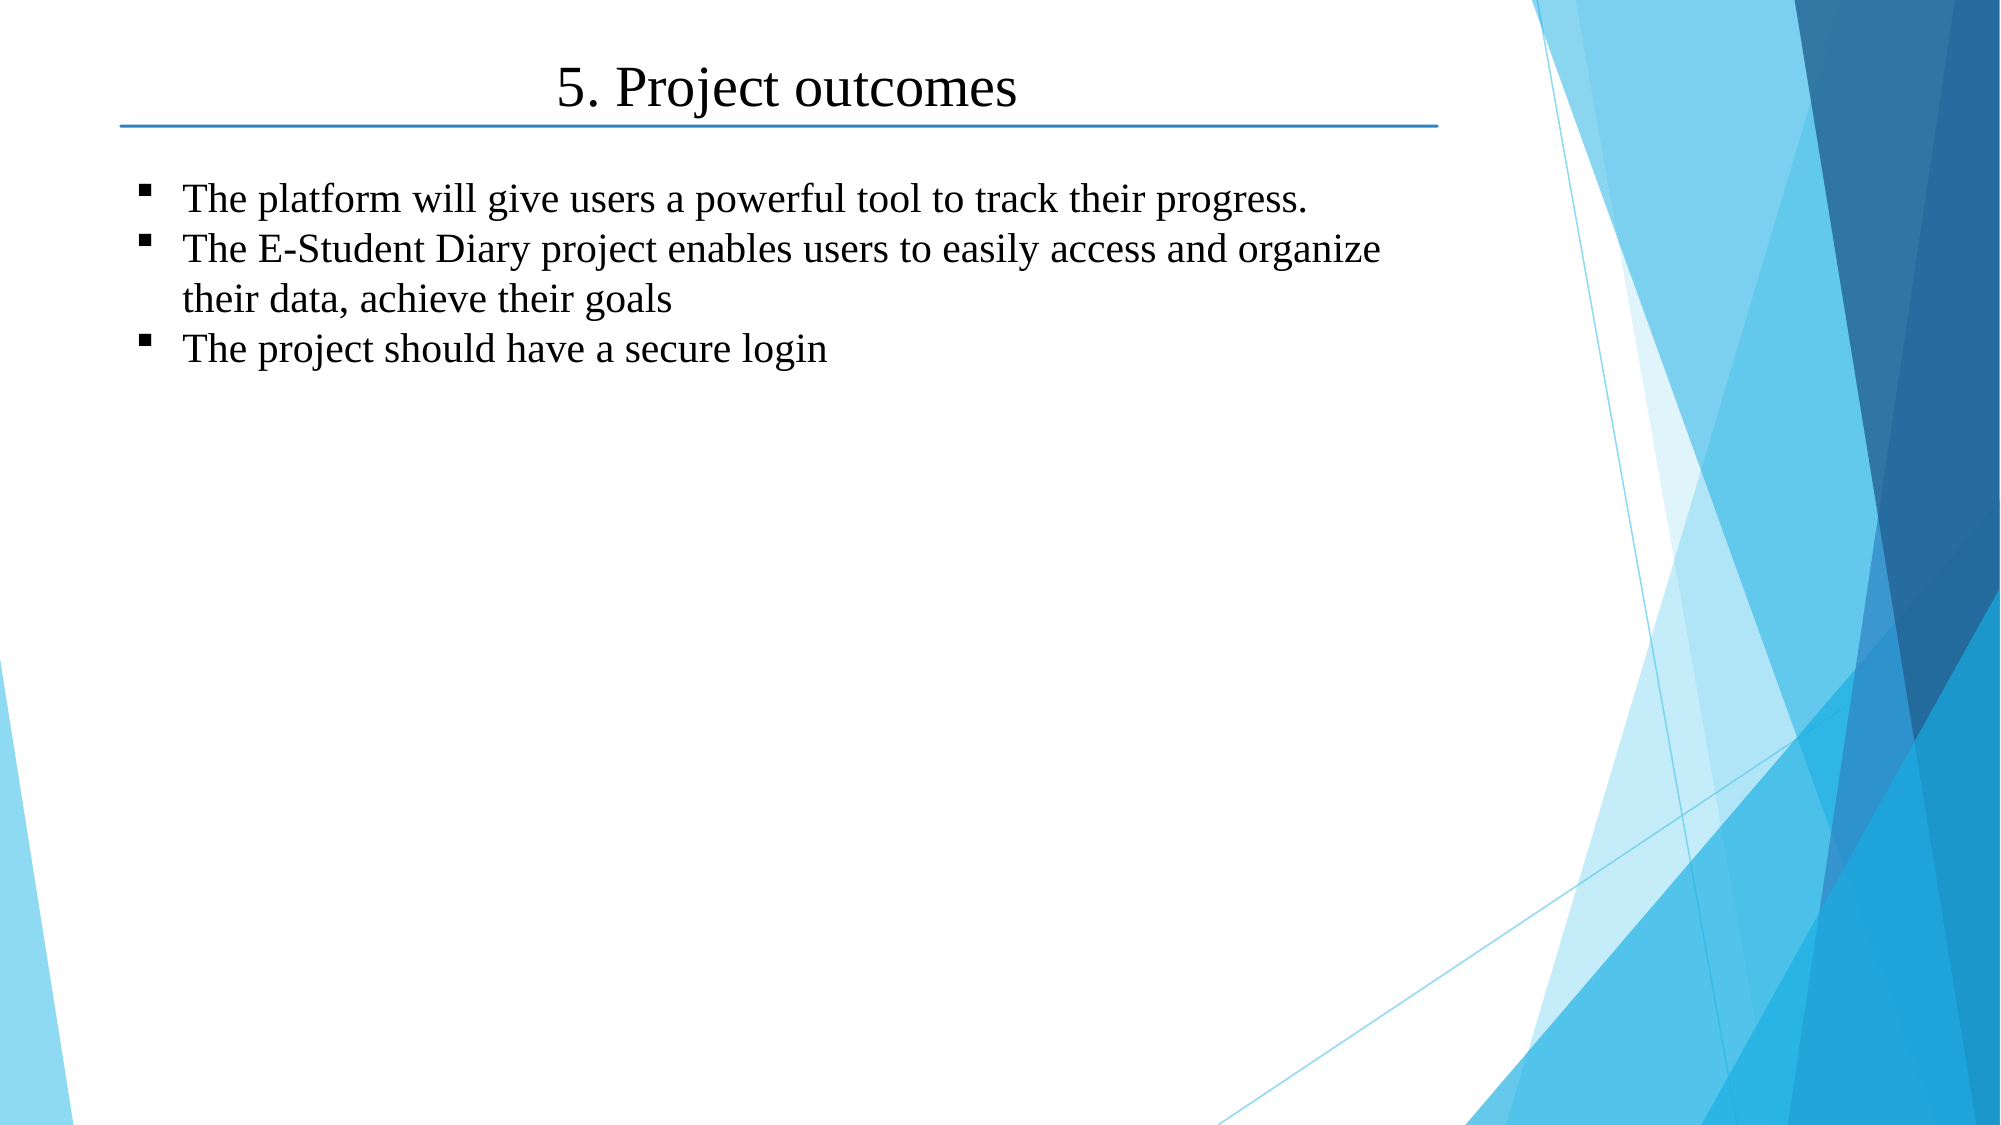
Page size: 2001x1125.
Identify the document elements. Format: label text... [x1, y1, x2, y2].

text_box 5. Project outcomes [541, 40, 1129, 126]
text_box The platform will give users a powerful tool to track their progress. The E-Student Diary project enables users to easily access and organize their data, achieve their goals The project should have a secure login [120, 163, 1400, 430]
